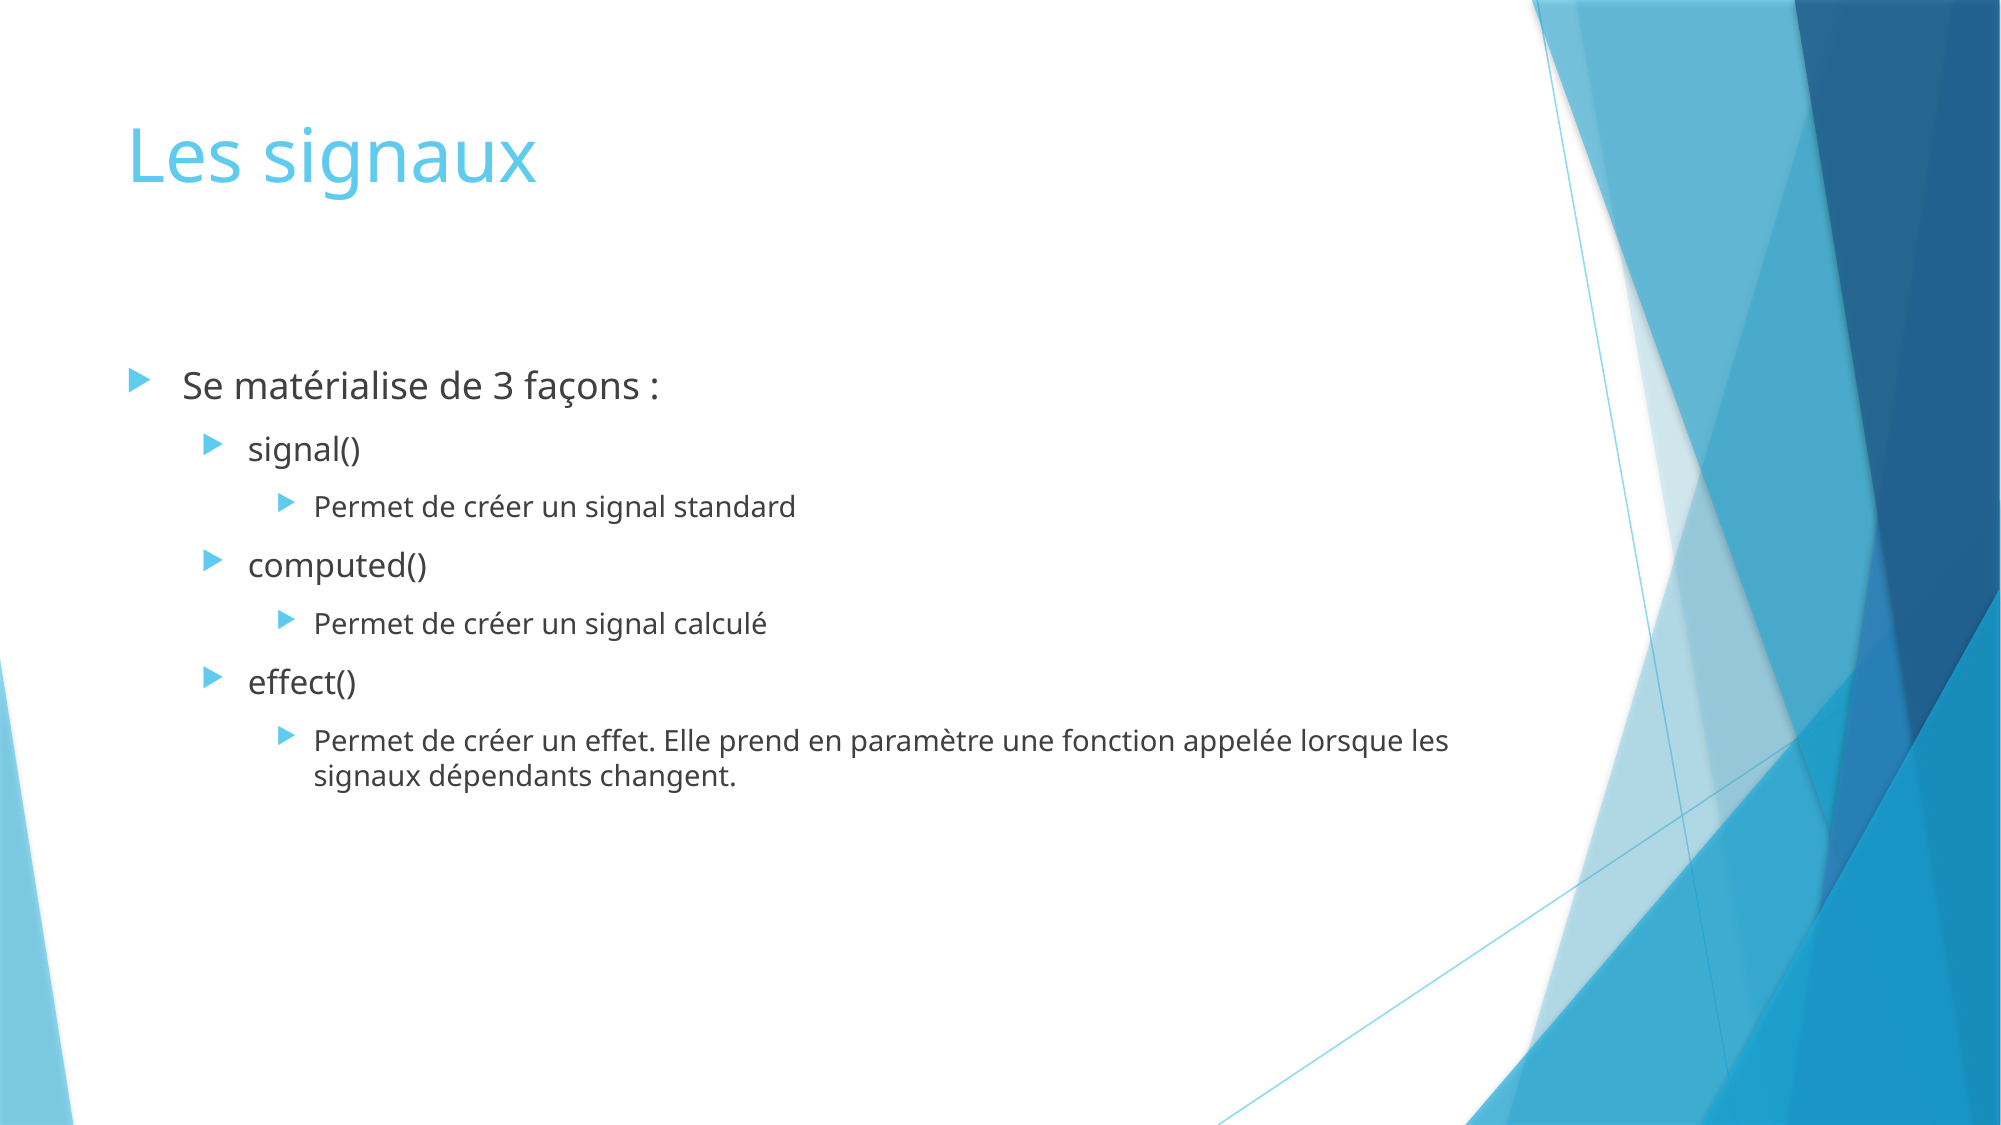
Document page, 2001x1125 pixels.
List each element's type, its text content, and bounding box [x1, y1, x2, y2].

title Les signaux [111, 99, 1522, 317]
list Se matérialise de 3 façons : signal() Permet de créer un signal standard computed() Permet de créer un signal calculé effect() Permet de créer un effet. Elle prend en paramètre une fonction appelée lorsque les signaux dépendants changent. [111, 354, 1522, 992]
